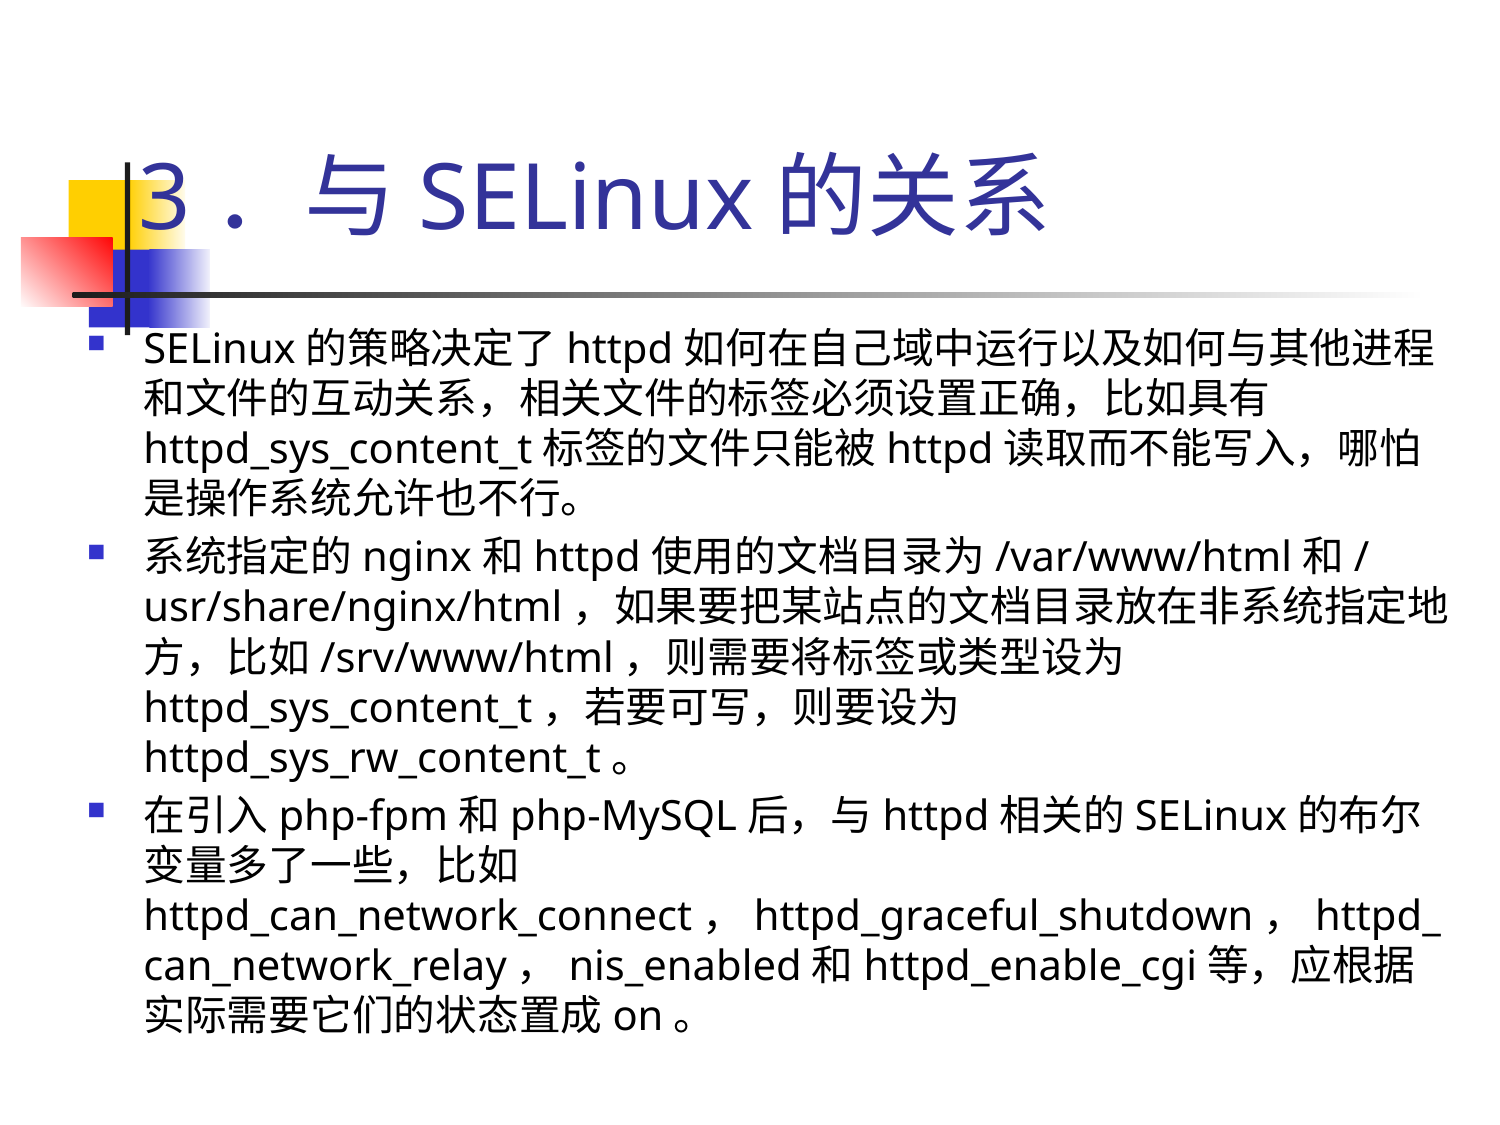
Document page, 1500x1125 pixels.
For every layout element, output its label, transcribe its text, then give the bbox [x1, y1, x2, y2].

list SELinux的策略决定了httpd如何在自己域中运行以及如何与其他进程和文件的互动关系，相关文件的标签必须设置正确，比如具有httpd_sys_content_t标签的文件只能被httpd读取而不能写入，哪怕是操作系统允许也不行。 系统指定的nginx和httpd使用的文档目录为/var/www/html和/usr/share/nginx/html，如果要把某站点的文档目录放在非系统指定地方，比如/srv/www/html，则需要将标签或类型设为httpd_sys_content_t，若要可写，则要设为httpd_sys_rw_content_t。 在引入php-fpm和php-MySQL后，与httpd相关的SELinux的布尔变量多了一些，比如httpd_can_network_connect，httpd_graceful_shutdown，httpd_can_network_relay，nis_enabled和httpd_enable_cgi等，应根据实际需要它们的状态置成on。 [71, 314, 1469, 1035]
title 3．与SELinux的关系 [123, 66, 1462, 256]
